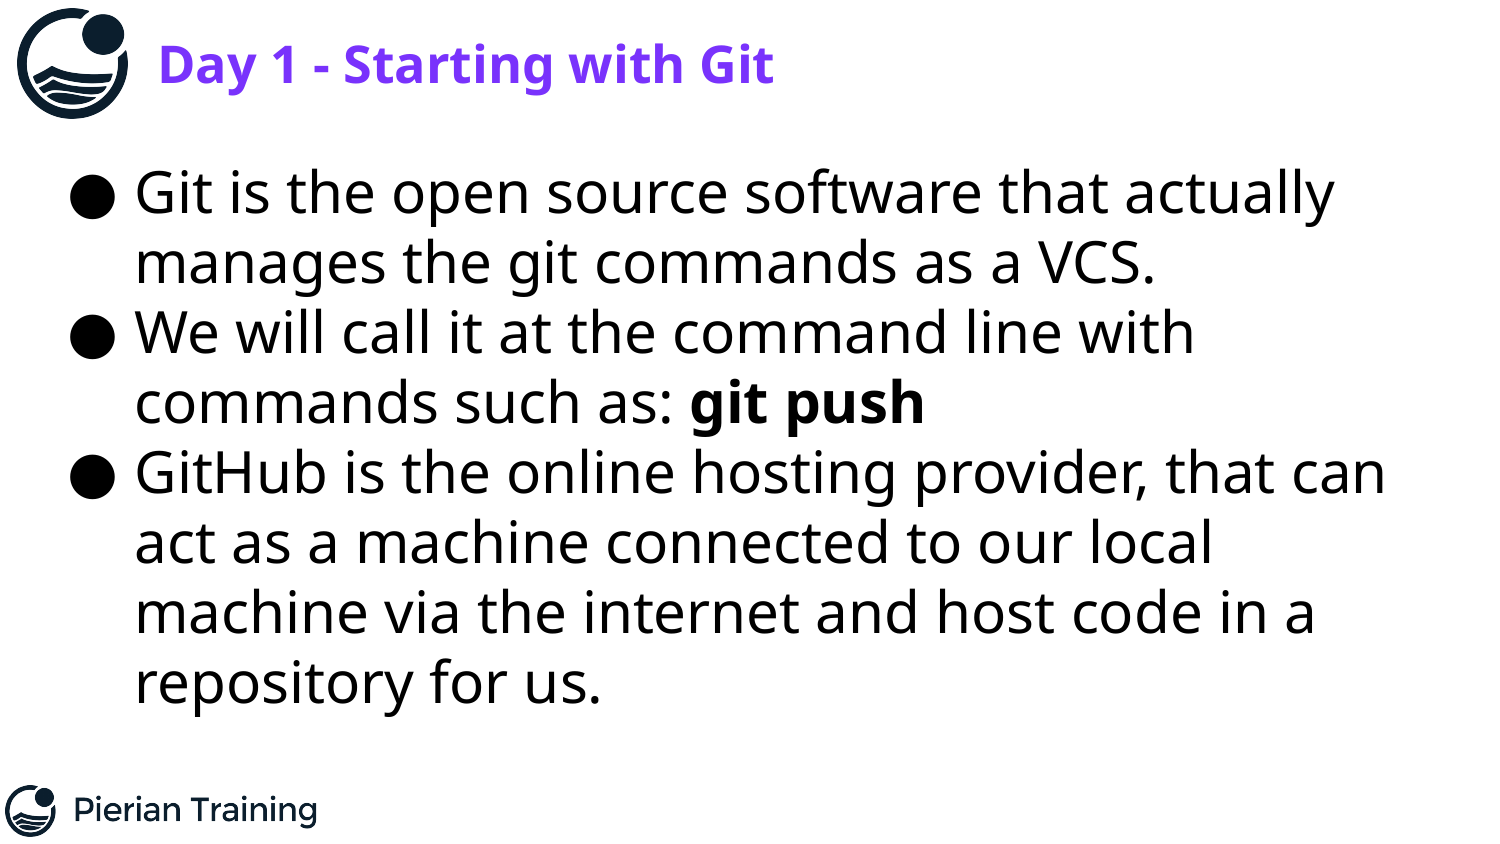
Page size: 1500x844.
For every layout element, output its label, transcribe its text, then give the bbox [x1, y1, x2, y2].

picture [4, 785, 318, 837]
text_box Git is the open source software that actually manages the git commands as a VCS. We will call it at the command line with commands such as: git push GitHub is the online hosting provider, that can act as a machine connected to our local machine via the internet and host code in a repository for us. [44, 140, 1432, 730]
text_box Day 1 - Starting with Git [142, 16, 1432, 110]
picture [16, 8, 128, 120]
